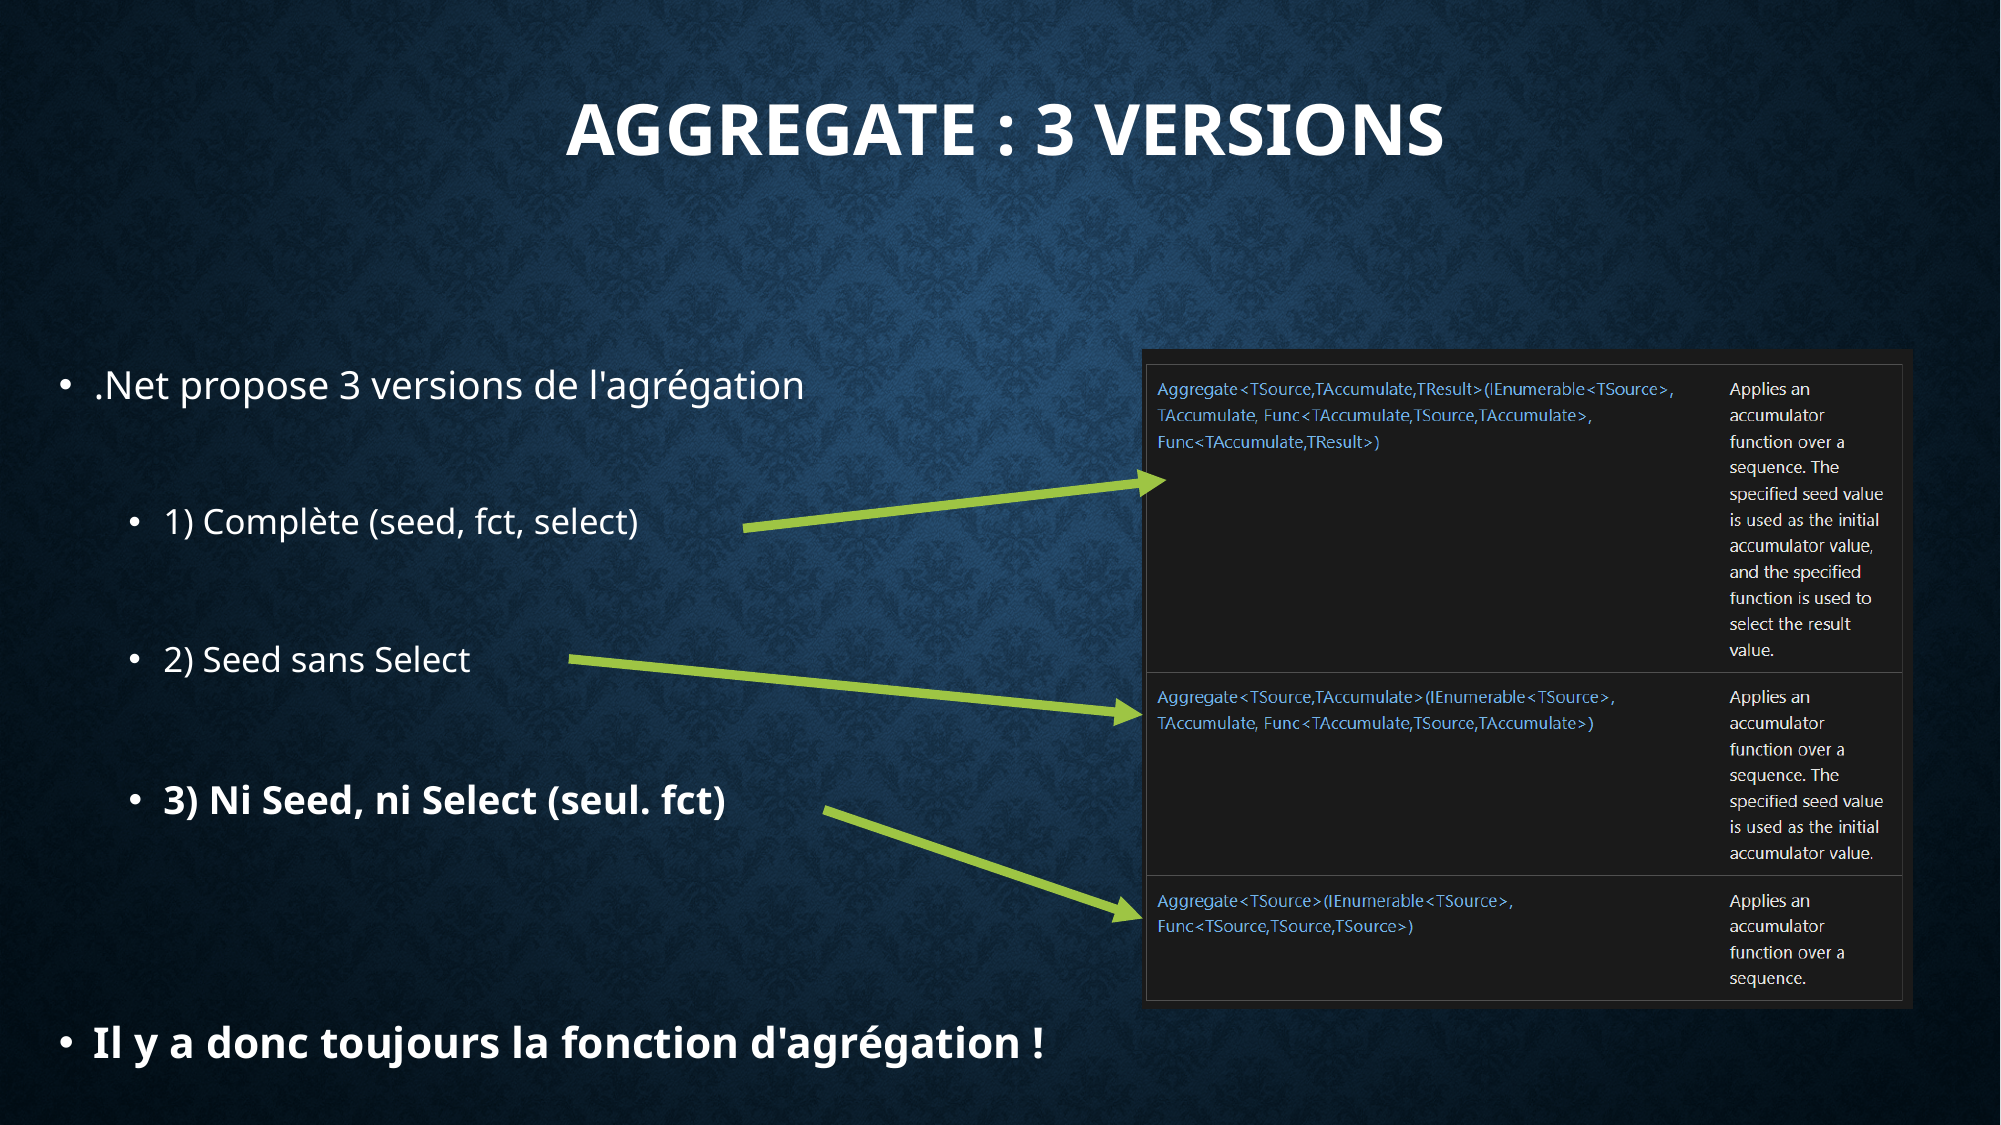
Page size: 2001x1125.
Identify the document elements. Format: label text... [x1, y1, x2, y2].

list .Net propose 3 versions de l'agrégation 1) Complète (seed, fct, select) 2) Seed sans Select 3) Ni Seed, ni Select (seul. fct) Il y a donc toujours la fonction d'agrégation ! [43, 343, 1132, 1086]
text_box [823, 809, 1144, 919]
title Aggregate : 3 versions [157, 23, 1856, 242]
picture [1142, 348, 1913, 1010]
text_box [568, 658, 1144, 716]
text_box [742, 479, 1168, 529]
